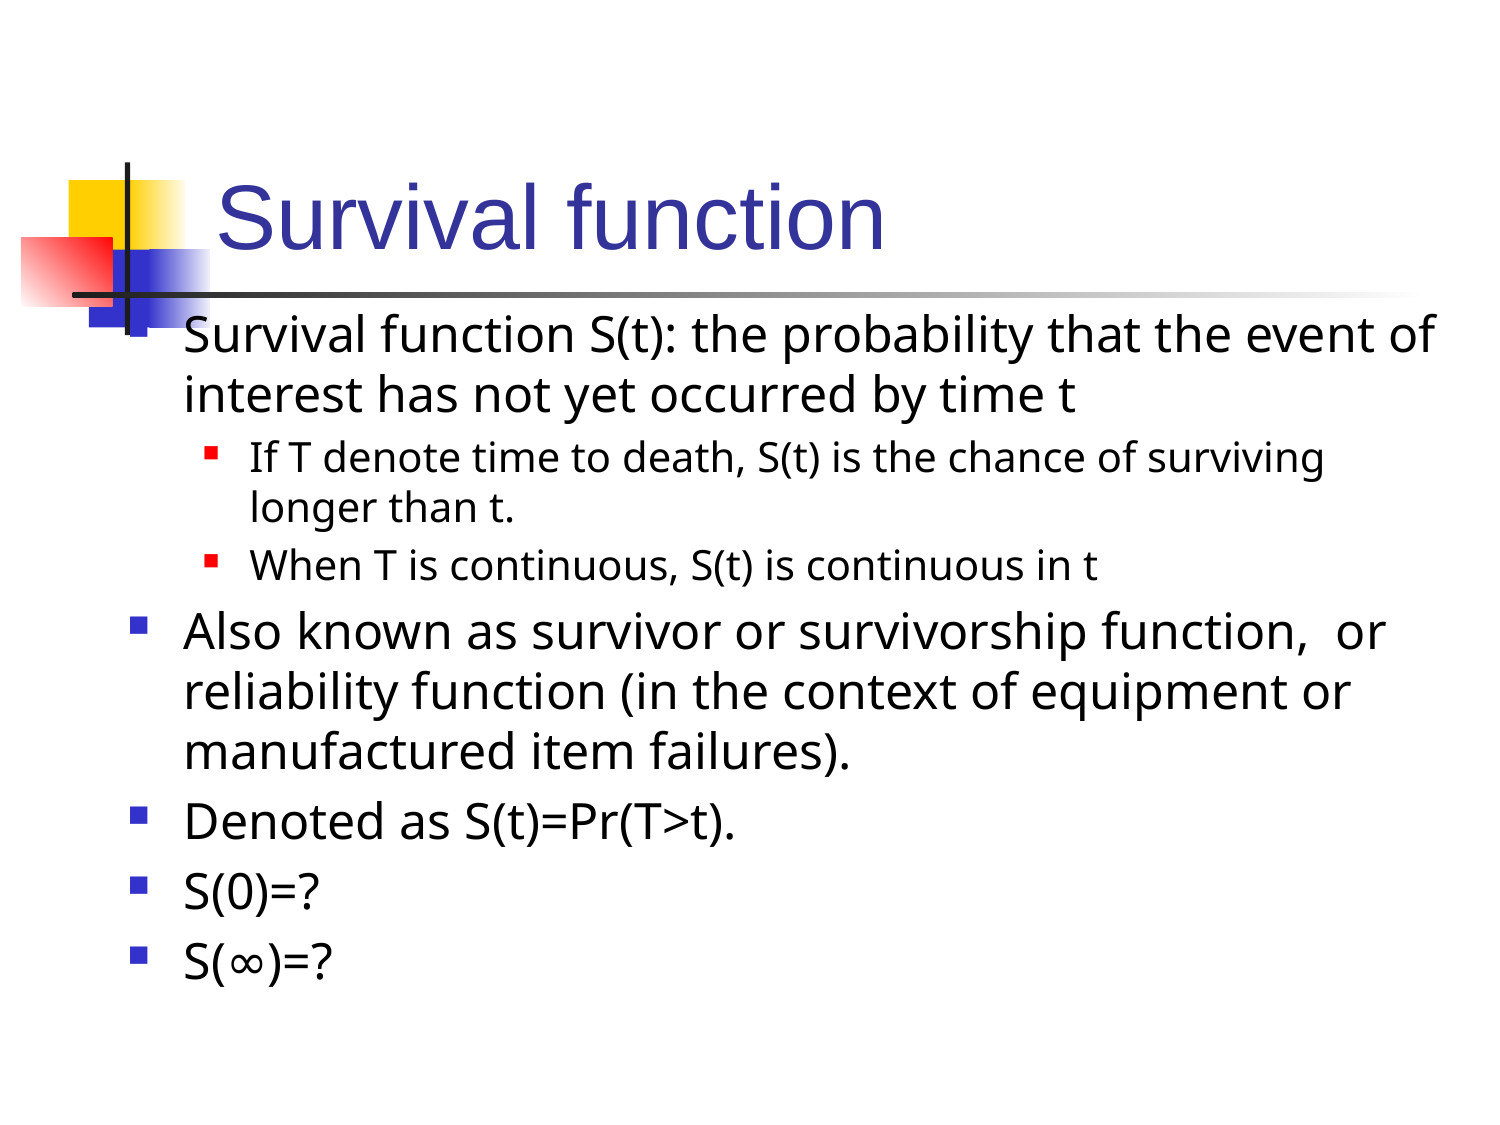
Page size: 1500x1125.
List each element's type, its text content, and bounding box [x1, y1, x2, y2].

title Survival function [199, 149, 1500, 276]
list Survival function S(t): the probability that the event of interest has not yet occurred by time t If T denote time to death, S(t) is the chance of surviving longer than t. When T is continuous, S(t) is continuous in t Also known as survivor or survivorship function, or reliability function (in the context of equipment or manufactured item failures). Denoted as S(t)=Pr(T>t). S(0)=? S(∞)=? [112, 294, 1463, 1125]
